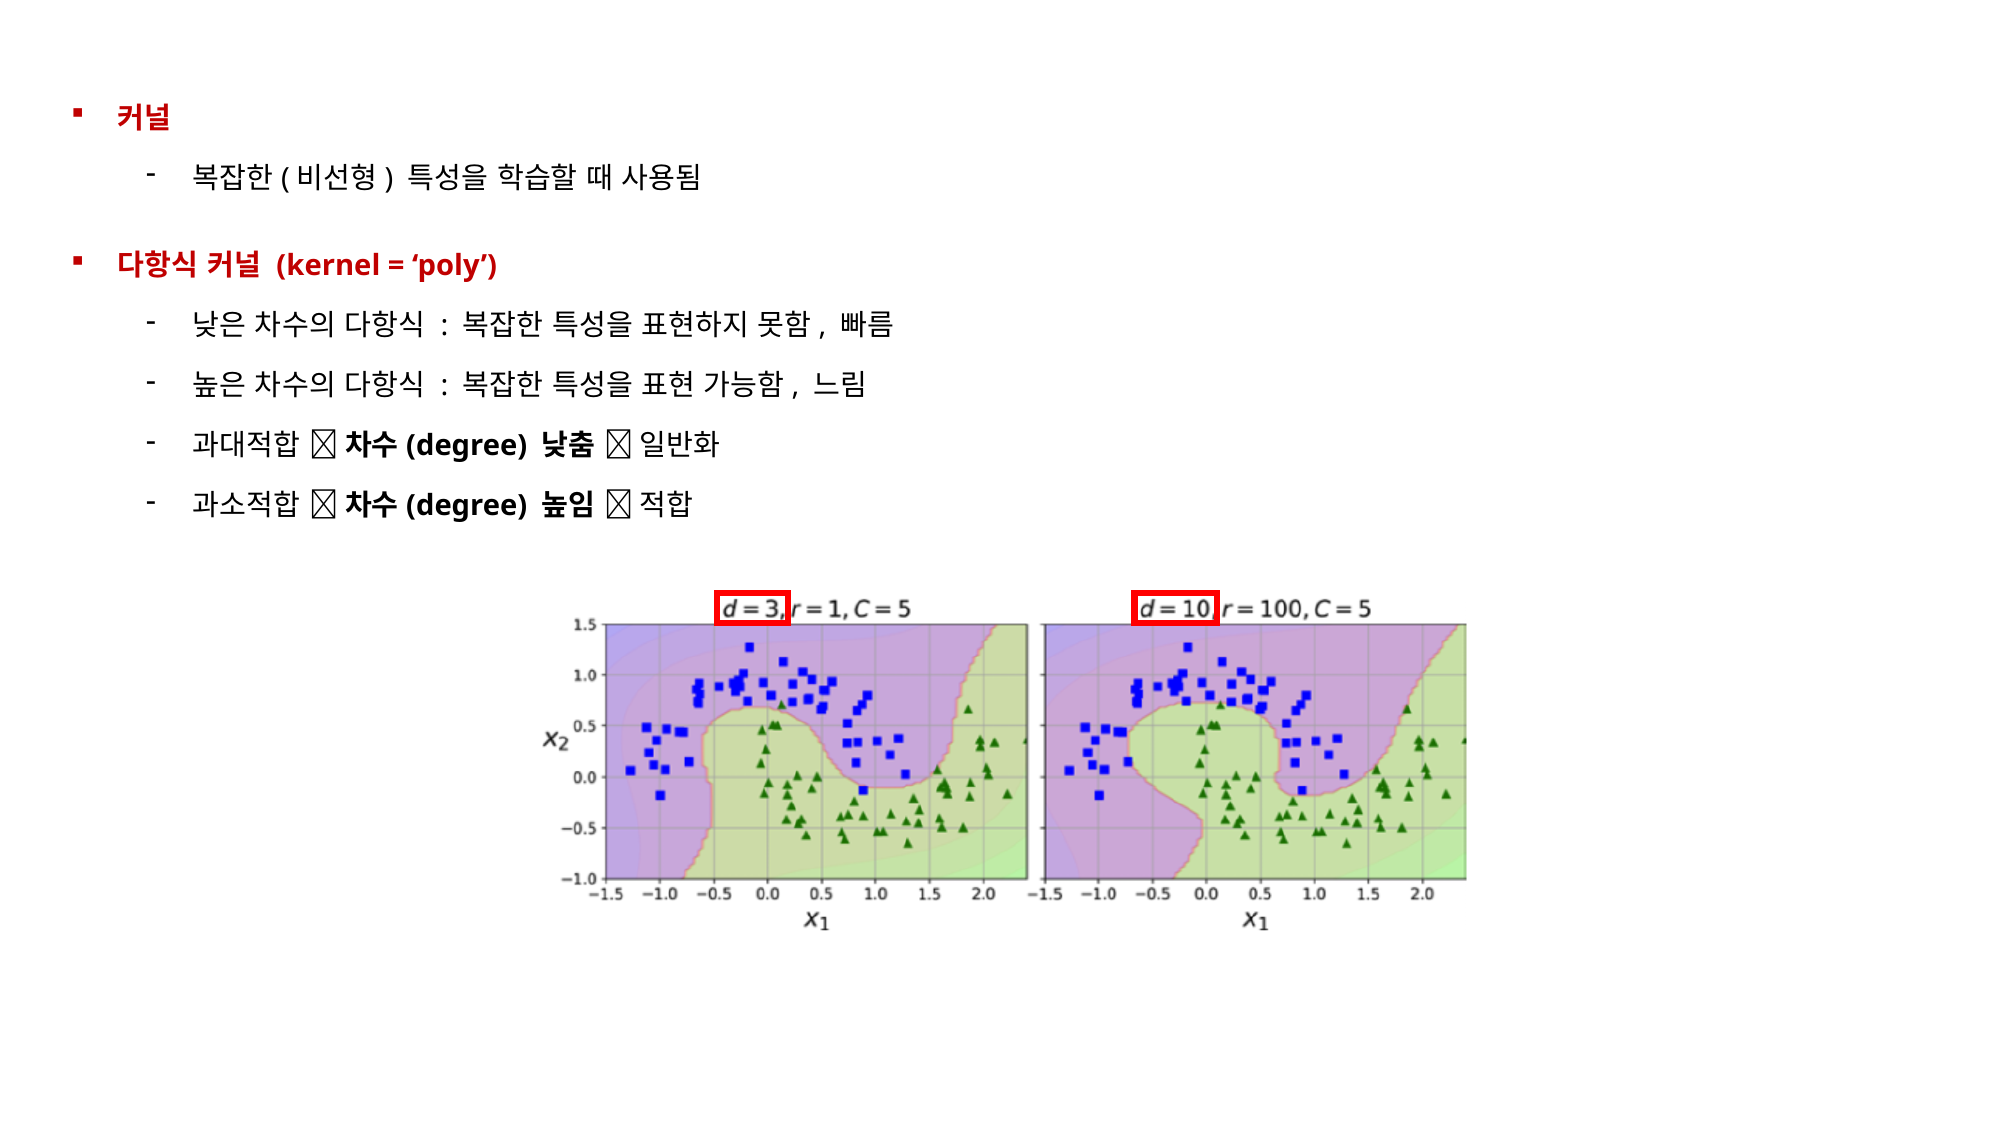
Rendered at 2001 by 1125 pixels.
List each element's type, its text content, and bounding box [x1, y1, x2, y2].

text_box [527, 592, 1473, 933]
text_box 다항식 커널 (kernel = ‘poly’) 낮은 차수의 다항식 : 복잡한 특성을 표현하지 못함, 빠름 높은 차수의 다항식 : 복잡한 특성을 표현 가능함, 느림 과대적합  차수(degree) 낮춤  일반화 과소적합  차수(degree) 높임  적합 [56, 239, 1002, 529]
text_box 커널 복잡한(비선형) 특성을 학습할 때 사용됨 [56, 91, 1002, 202]
